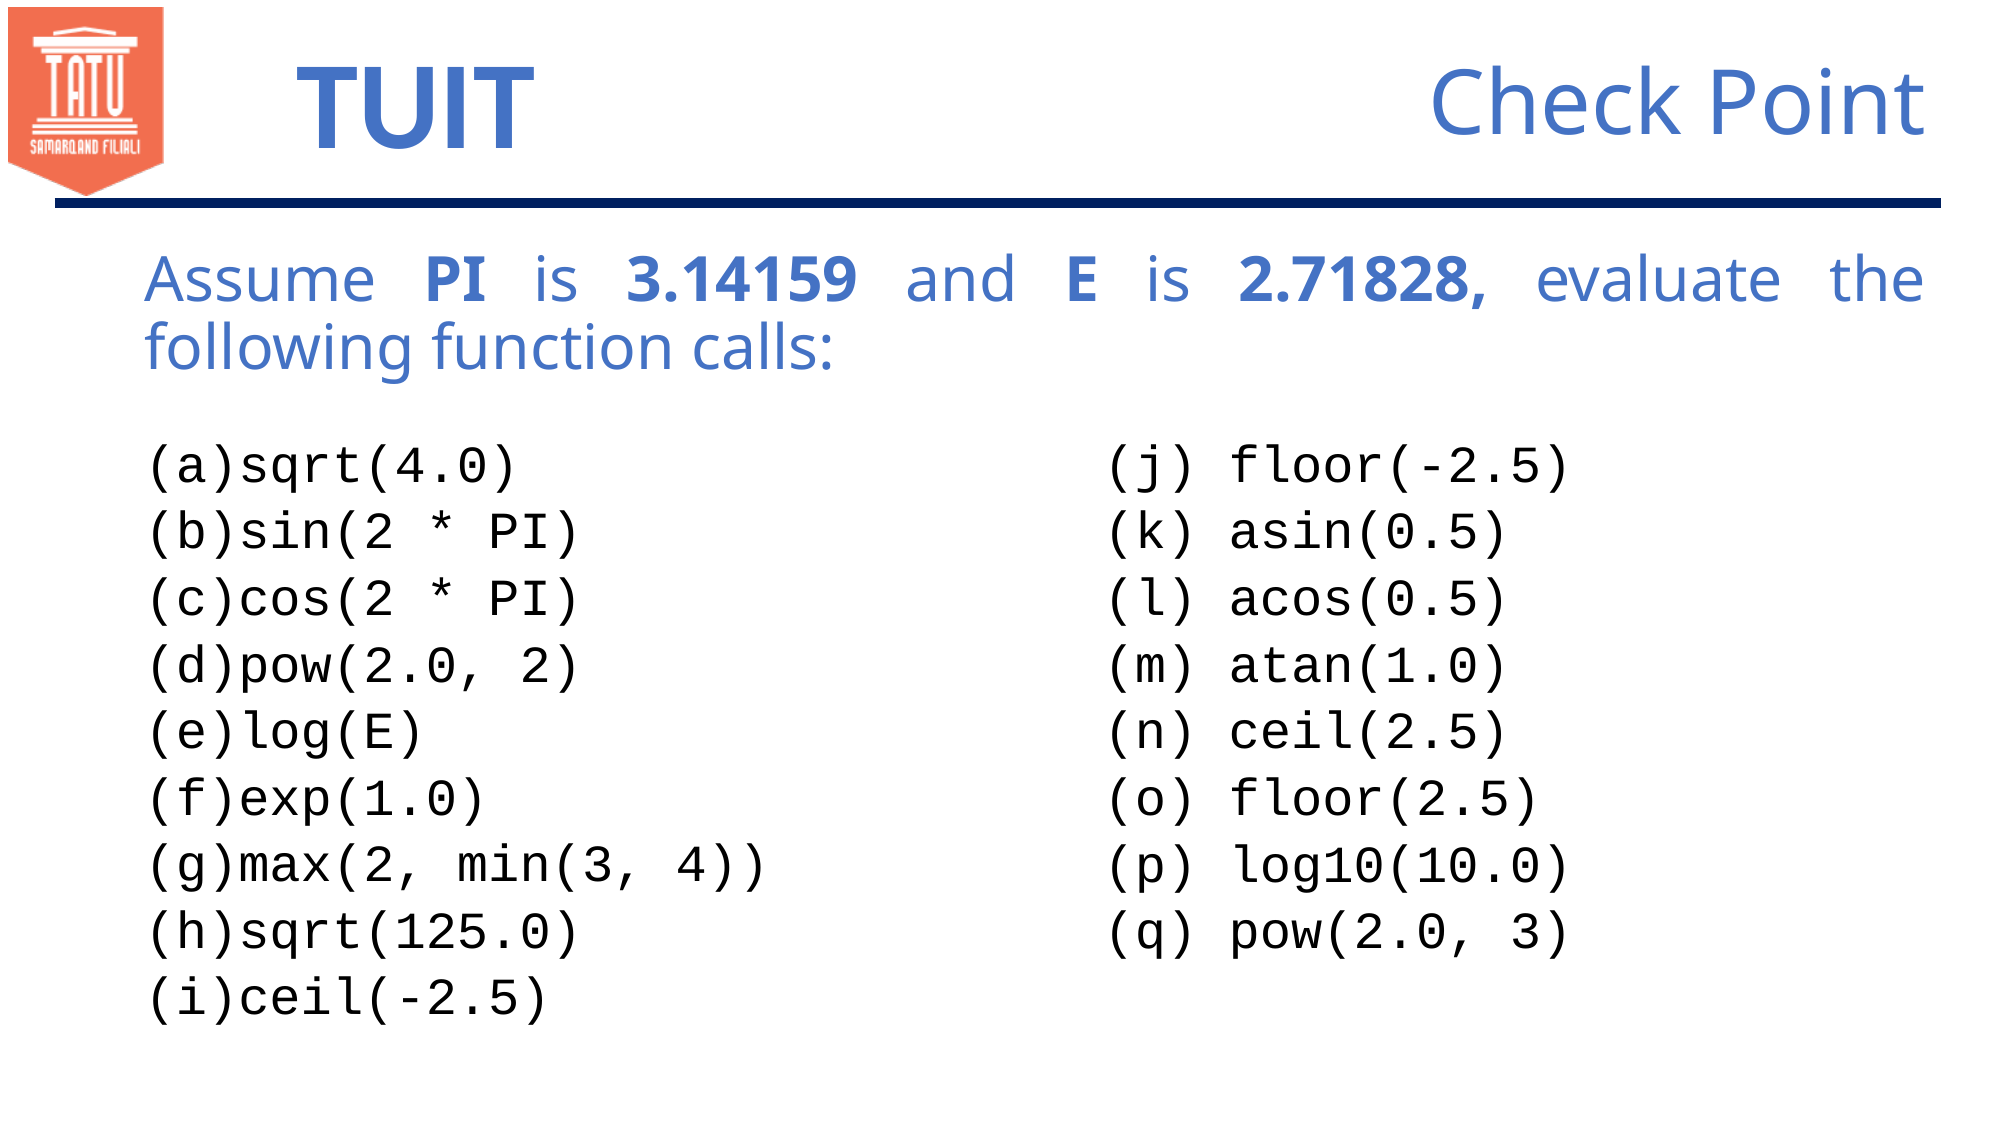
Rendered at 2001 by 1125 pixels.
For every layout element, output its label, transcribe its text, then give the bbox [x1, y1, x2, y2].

text_box Assume PI is 3.14159 and E is 2.71828, evaluate the following function calls: [54, 240, 1942, 393]
text_box (j) floor(-2.5) (k) asin(0.5) (l) acos(0.5) (m) atan(1.0) (n) ceil(2.5) (o) floor(2.5) (p) log10(10.0) (q) pow(2.0, 3) [1013, 429, 1942, 1125]
text_box sqrt(4.0) sin(2 * PI) cos(2 * PI) pow(2.0, 2) log(E) exp(1.0) max(2, min(3, 4)) sqrt(125.0) ceil(-2.5) [54, 429, 983, 1125]
picture [8, 7, 164, 196]
text_box TUIT [281, 39, 571, 162]
text_box Check Point [1170, 48, 1942, 162]
